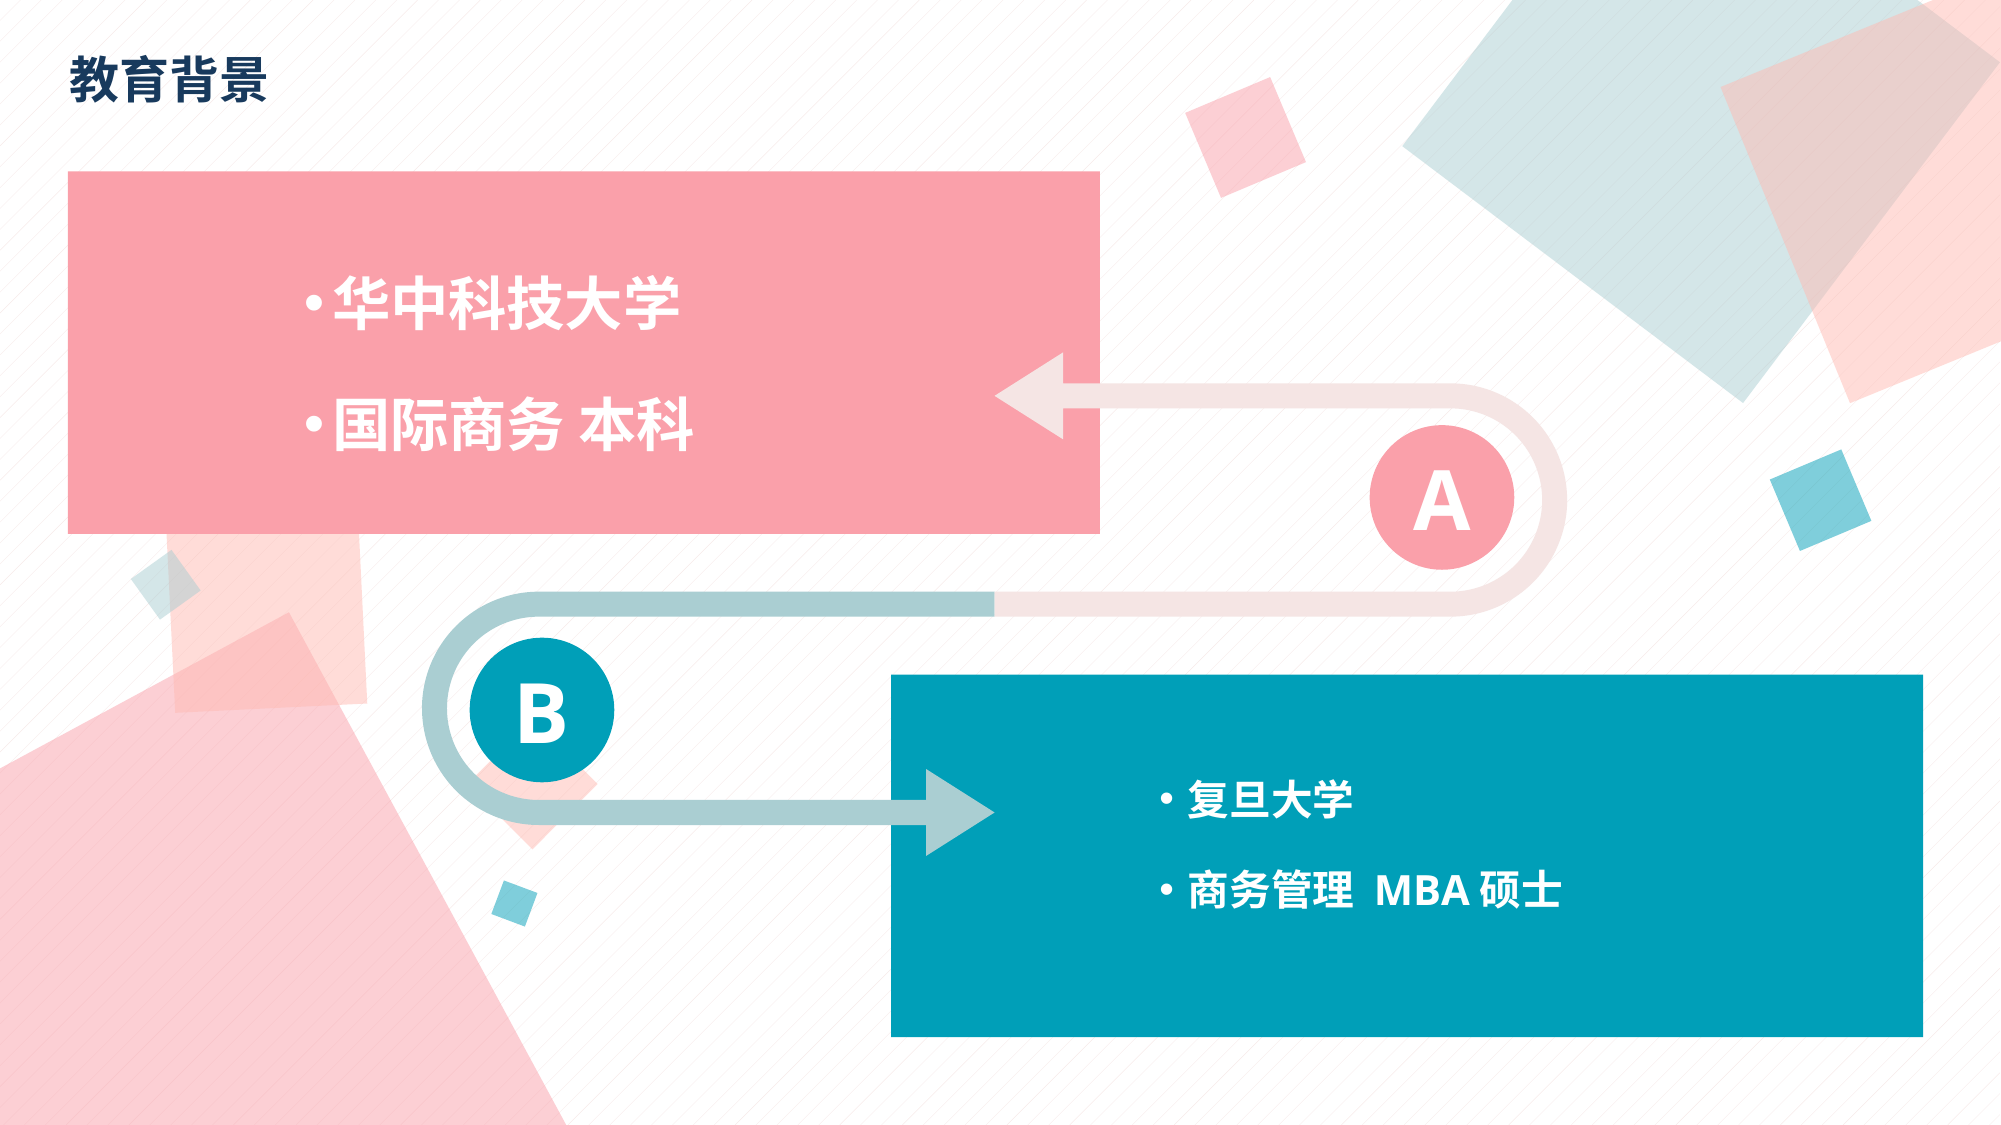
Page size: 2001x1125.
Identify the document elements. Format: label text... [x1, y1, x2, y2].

text_box [420, 590, 997, 858]
text_box 复旦大学 商务管理 MBA硕士 [1144, 741, 1641, 991]
text_box 华中科技大学 国际商务 本科 [289, 225, 740, 386]
list 教育背景 [54, 38, 975, 127]
text_box A [1368, 424, 1516, 571]
text_box [67, 170, 1101, 535]
text_box B [468, 636, 616, 784]
text_box [890, 674, 1924, 1038]
text_box [992, 350, 1569, 618]
